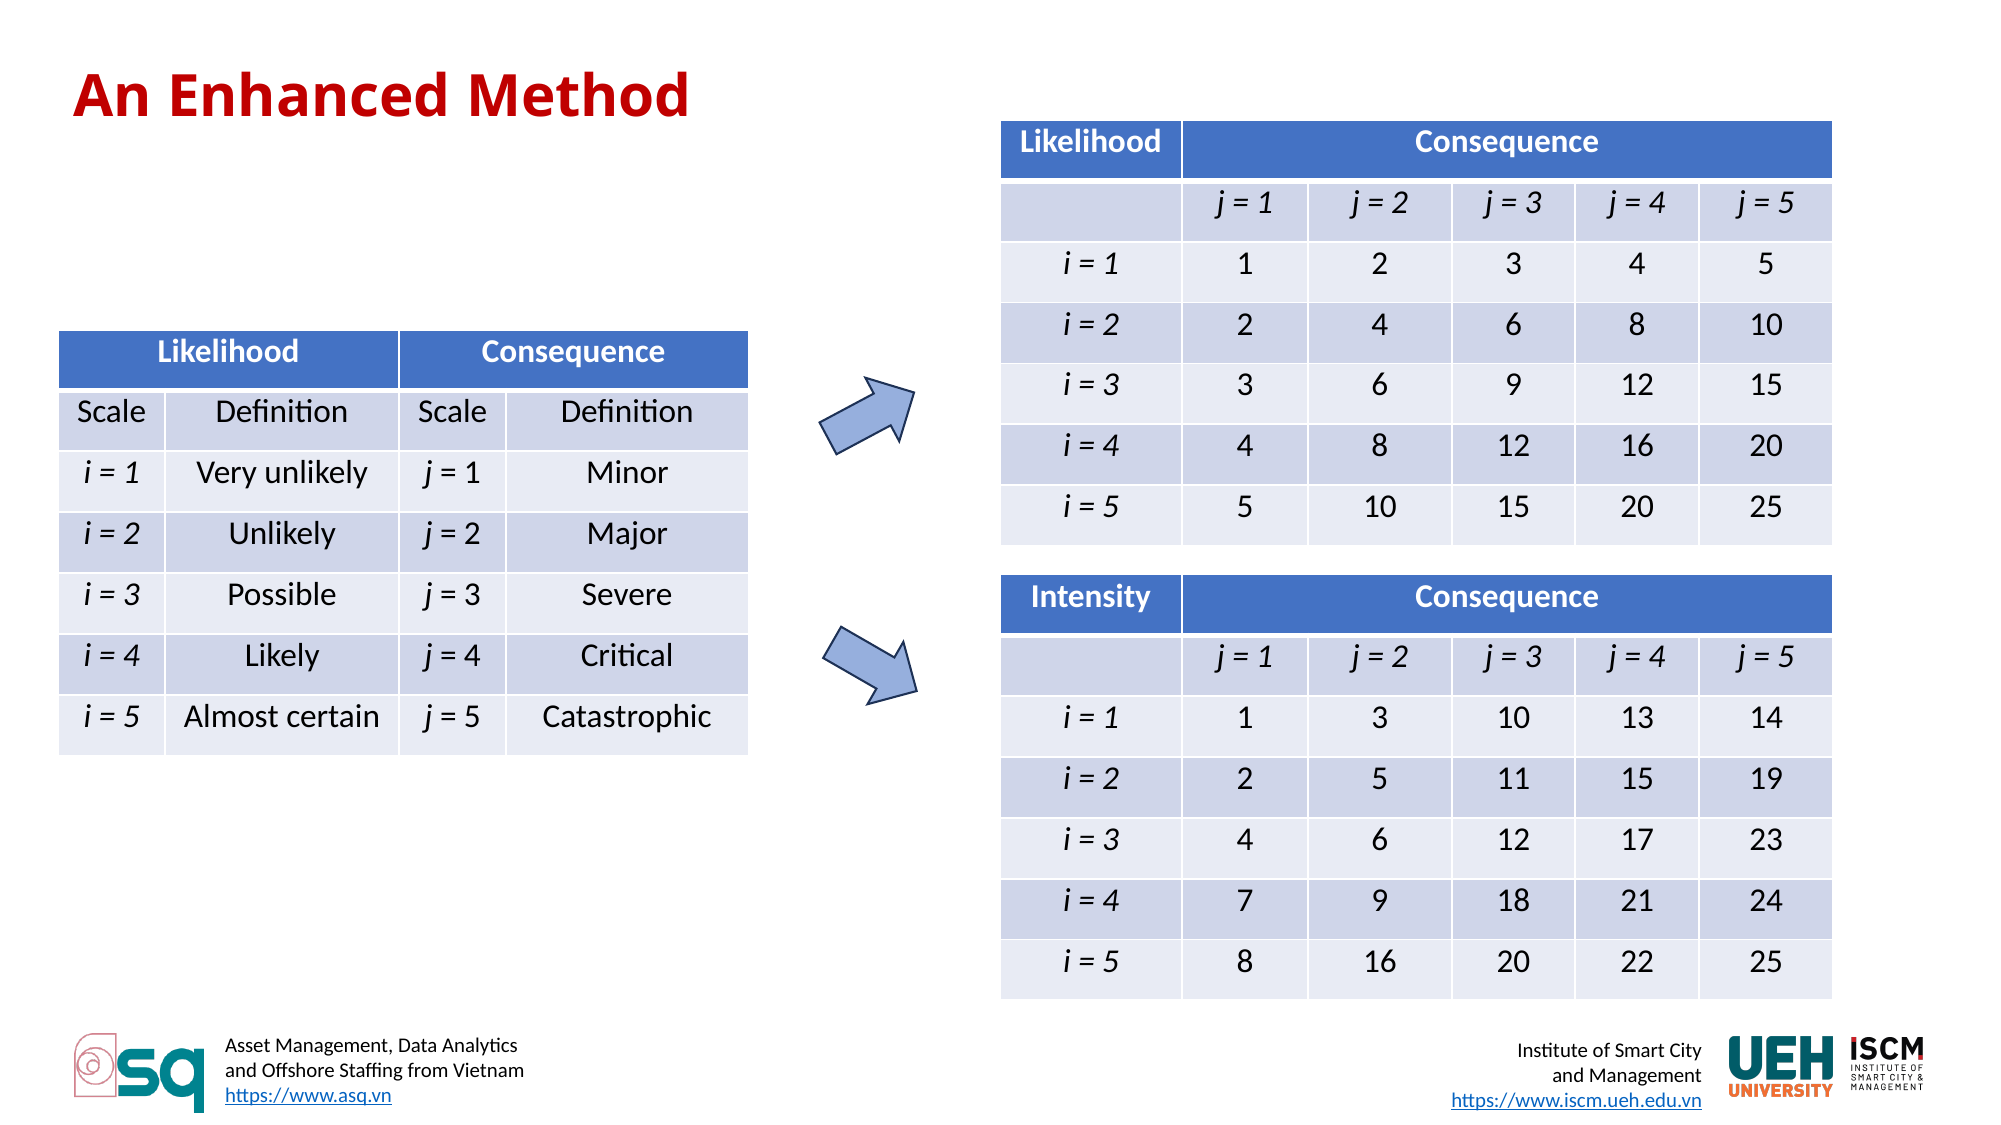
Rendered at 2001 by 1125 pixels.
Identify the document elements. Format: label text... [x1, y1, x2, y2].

table_cell 2 [1183, 758, 1307, 817]
table_cell 9 [1309, 880, 1451, 939]
table_cell 8 [1309, 425, 1451, 484]
table_cell Critical [507, 635, 748, 694]
table_cell 22 [1576, 940, 1698, 999]
table_cell Minor [507, 452, 748, 511]
table_cell i = 4 [59, 635, 164, 694]
table_cell 10 [1700, 303, 1832, 363]
table_cell i = 5 [1001, 940, 1181, 999]
table_cell 7 [1183, 880, 1307, 939]
table_header Consequence [400, 331, 748, 388]
table_cell 19 [1700, 758, 1832, 817]
table_cell Severe [507, 574, 748, 633]
table_cell j = 5 [1700, 184, 1832, 241]
table_cell Scale [59, 393, 164, 450]
table_cell 23 [1700, 819, 1832, 878]
table_cell 21 [1576, 880, 1698, 939]
table_cell i = 5 [59, 696, 164, 755]
table_cell i = 4 [1001, 425, 1181, 484]
table_cell j = 5 [400, 696, 505, 755]
table_cell 20 [1700, 425, 1832, 484]
table_cell j = 2 [1309, 184, 1451, 241]
table_cell i = 3 [1001, 819, 1181, 878]
table_cell [1001, 184, 1181, 241]
table_cell 6 [1453, 303, 1574, 363]
table_cell 13 [1576, 697, 1698, 756]
table_cell 1 [1183, 243, 1307, 302]
text_box [821, 625, 918, 706]
table_cell 16 [1309, 940, 1451, 999]
table_cell i = 2 [1001, 303, 1181, 363]
table_cell j = 4 [1576, 184, 1698, 241]
table_cell j = 3 [400, 574, 505, 633]
table_cell 20 [1453, 940, 1574, 999]
table_cell j = 4 [400, 635, 505, 694]
table_cell j = 1 [1183, 638, 1307, 695]
table_cell 11 [1453, 758, 1574, 817]
table_cell 3 [1453, 243, 1574, 302]
table_cell Unlikely [166, 513, 398, 572]
table_cell 6 [1309, 819, 1451, 878]
table_cell j = 4 [1576, 638, 1698, 695]
table_cell 4 [1183, 819, 1307, 878]
table_cell 2 [1309, 243, 1451, 302]
table_cell i = 3 [59, 574, 164, 633]
table_cell j = 2 [400, 513, 505, 572]
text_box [74, 1024, 1926, 1120]
table_cell j = 1 [1183, 184, 1307, 241]
table_cell j = 5 [1700, 638, 1832, 695]
table_header Consequence [1183, 121, 1832, 178]
table_cell Possible [166, 574, 398, 633]
table_cell Almost certain [166, 696, 398, 755]
table_cell Major [507, 513, 748, 572]
table_cell j = 2 [1309, 638, 1451, 695]
table_cell 8 [1183, 940, 1307, 999]
table_cell 4 [1309, 303, 1451, 363]
table_cell 6 [1309, 364, 1451, 423]
table_cell Scale [400, 393, 505, 450]
table_cell Catastrophic [507, 696, 748, 755]
table_cell 5 [1700, 243, 1832, 302]
table_cell [1001, 638, 1181, 695]
table_cell 24 [1700, 880, 1832, 939]
table_cell 10 [1309, 486, 1451, 545]
table_cell i = 1 [1001, 697, 1181, 756]
table_cell 15 [1700, 364, 1832, 423]
table_cell Definition [166, 393, 398, 450]
table_cell j = 1 [400, 452, 505, 511]
table_cell 20 [1576, 486, 1698, 545]
table_cell j = 3 [1453, 184, 1574, 241]
table_cell 18 [1453, 880, 1574, 939]
table_header Likelihood [1001, 121, 1181, 178]
table_cell 5 [1183, 486, 1307, 545]
table_cell Likely [166, 635, 398, 694]
table_cell 17 [1576, 819, 1698, 878]
table_cell i = 3 [1001, 364, 1181, 423]
table_cell 4 [1576, 243, 1698, 302]
table_cell 8 [1576, 303, 1698, 363]
table_cell i = 2 [1001, 758, 1181, 817]
table_cell 25 [1700, 486, 1832, 545]
table_header Consequence [1183, 575, 1832, 633]
table_header Intensity [1001, 575, 1181, 633]
table_cell 16 [1576, 425, 1698, 484]
table_cell i = 1 [59, 452, 164, 511]
table_cell 14 [1700, 697, 1832, 756]
table_cell i = 1 [1001, 243, 1181, 302]
text_box [818, 376, 916, 456]
table_cell 4 [1183, 425, 1307, 484]
table_cell 12 [1453, 425, 1574, 484]
table_cell 3 [1183, 364, 1307, 423]
table_cell 12 [1453, 819, 1574, 878]
text_box An Enhanced Method [58, 48, 1942, 145]
table_cell 25 [1700, 940, 1832, 999]
table_cell 1 [1183, 697, 1307, 756]
table_cell 12 [1576, 364, 1698, 423]
table_cell 15 [1576, 758, 1698, 817]
table_cell j = 3 [1453, 638, 1574, 695]
table_cell 9 [1453, 364, 1574, 423]
table_cell i = 5 [1001, 486, 1181, 545]
table_cell i = 4 [1001, 880, 1181, 939]
table_cell i = 2 [59, 513, 164, 572]
table_cell 2 [1183, 303, 1307, 363]
table_cell Very unlikely [166, 452, 398, 511]
table_cell 10 [1453, 697, 1574, 756]
table_cell 15 [1453, 486, 1574, 545]
table_cell Definition [507, 393, 748, 450]
table_cell 5 [1309, 758, 1451, 817]
table_header Likelihood [59, 331, 398, 388]
table_cell 3 [1309, 697, 1451, 756]
